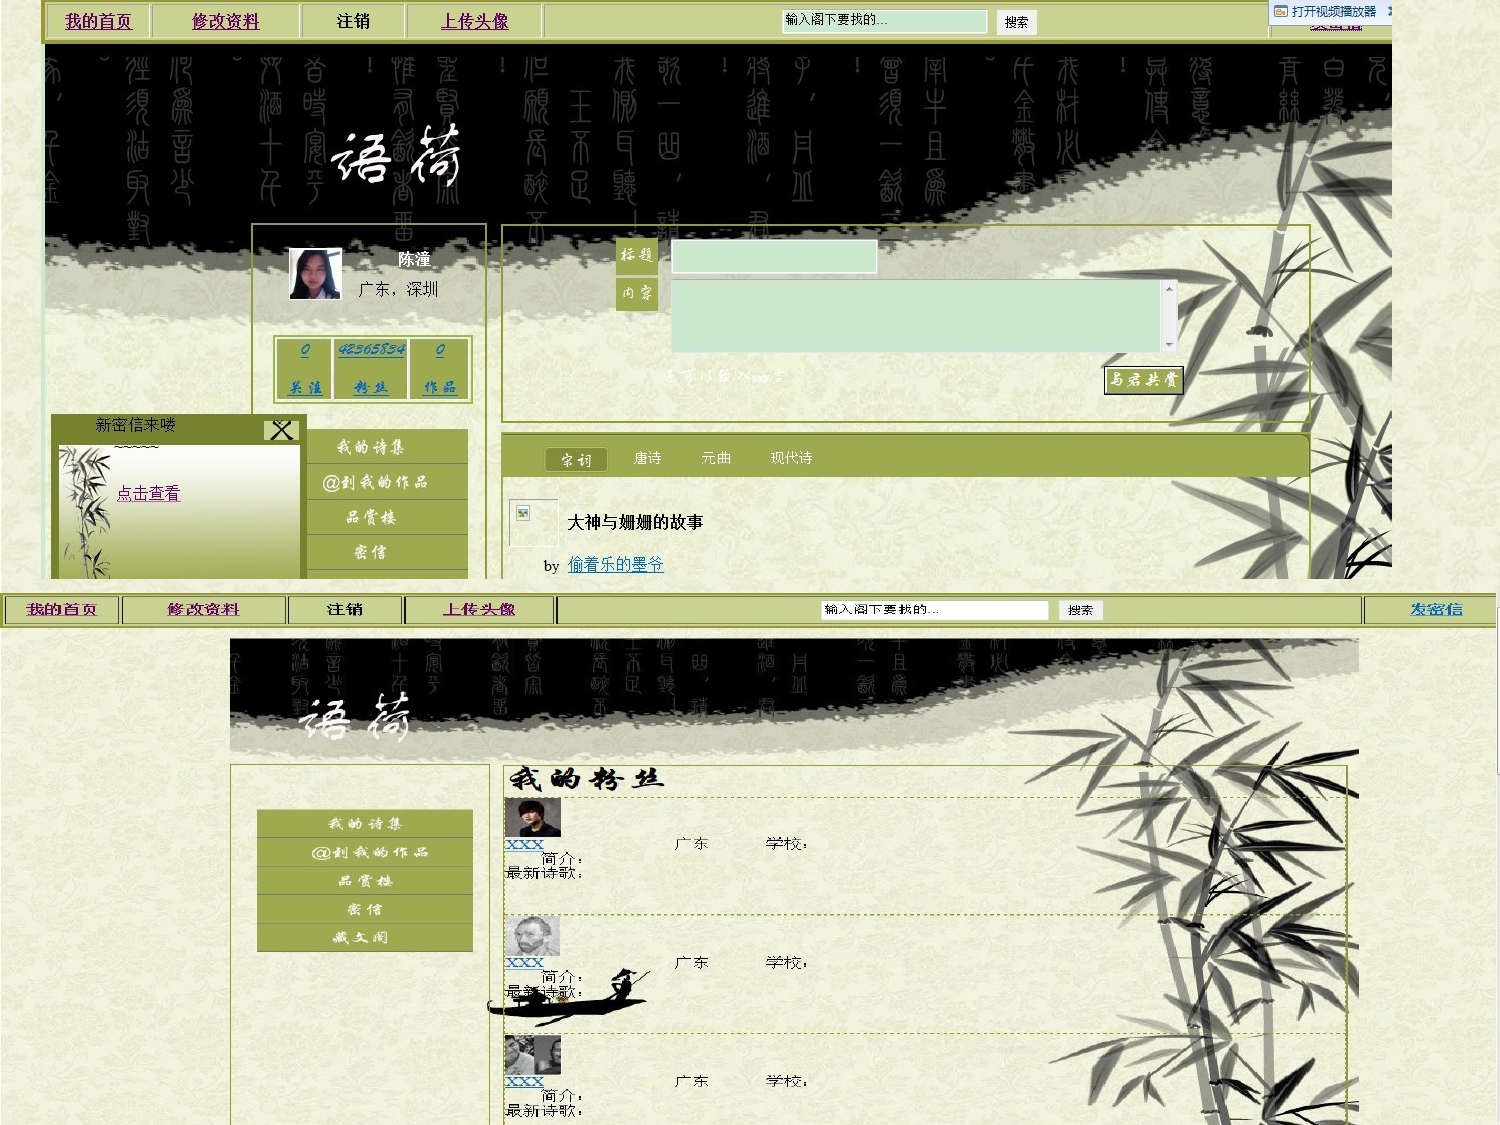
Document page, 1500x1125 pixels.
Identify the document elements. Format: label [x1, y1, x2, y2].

list [40, 0, 1392, 580]
picture [0, 0, 1500, 1125]
